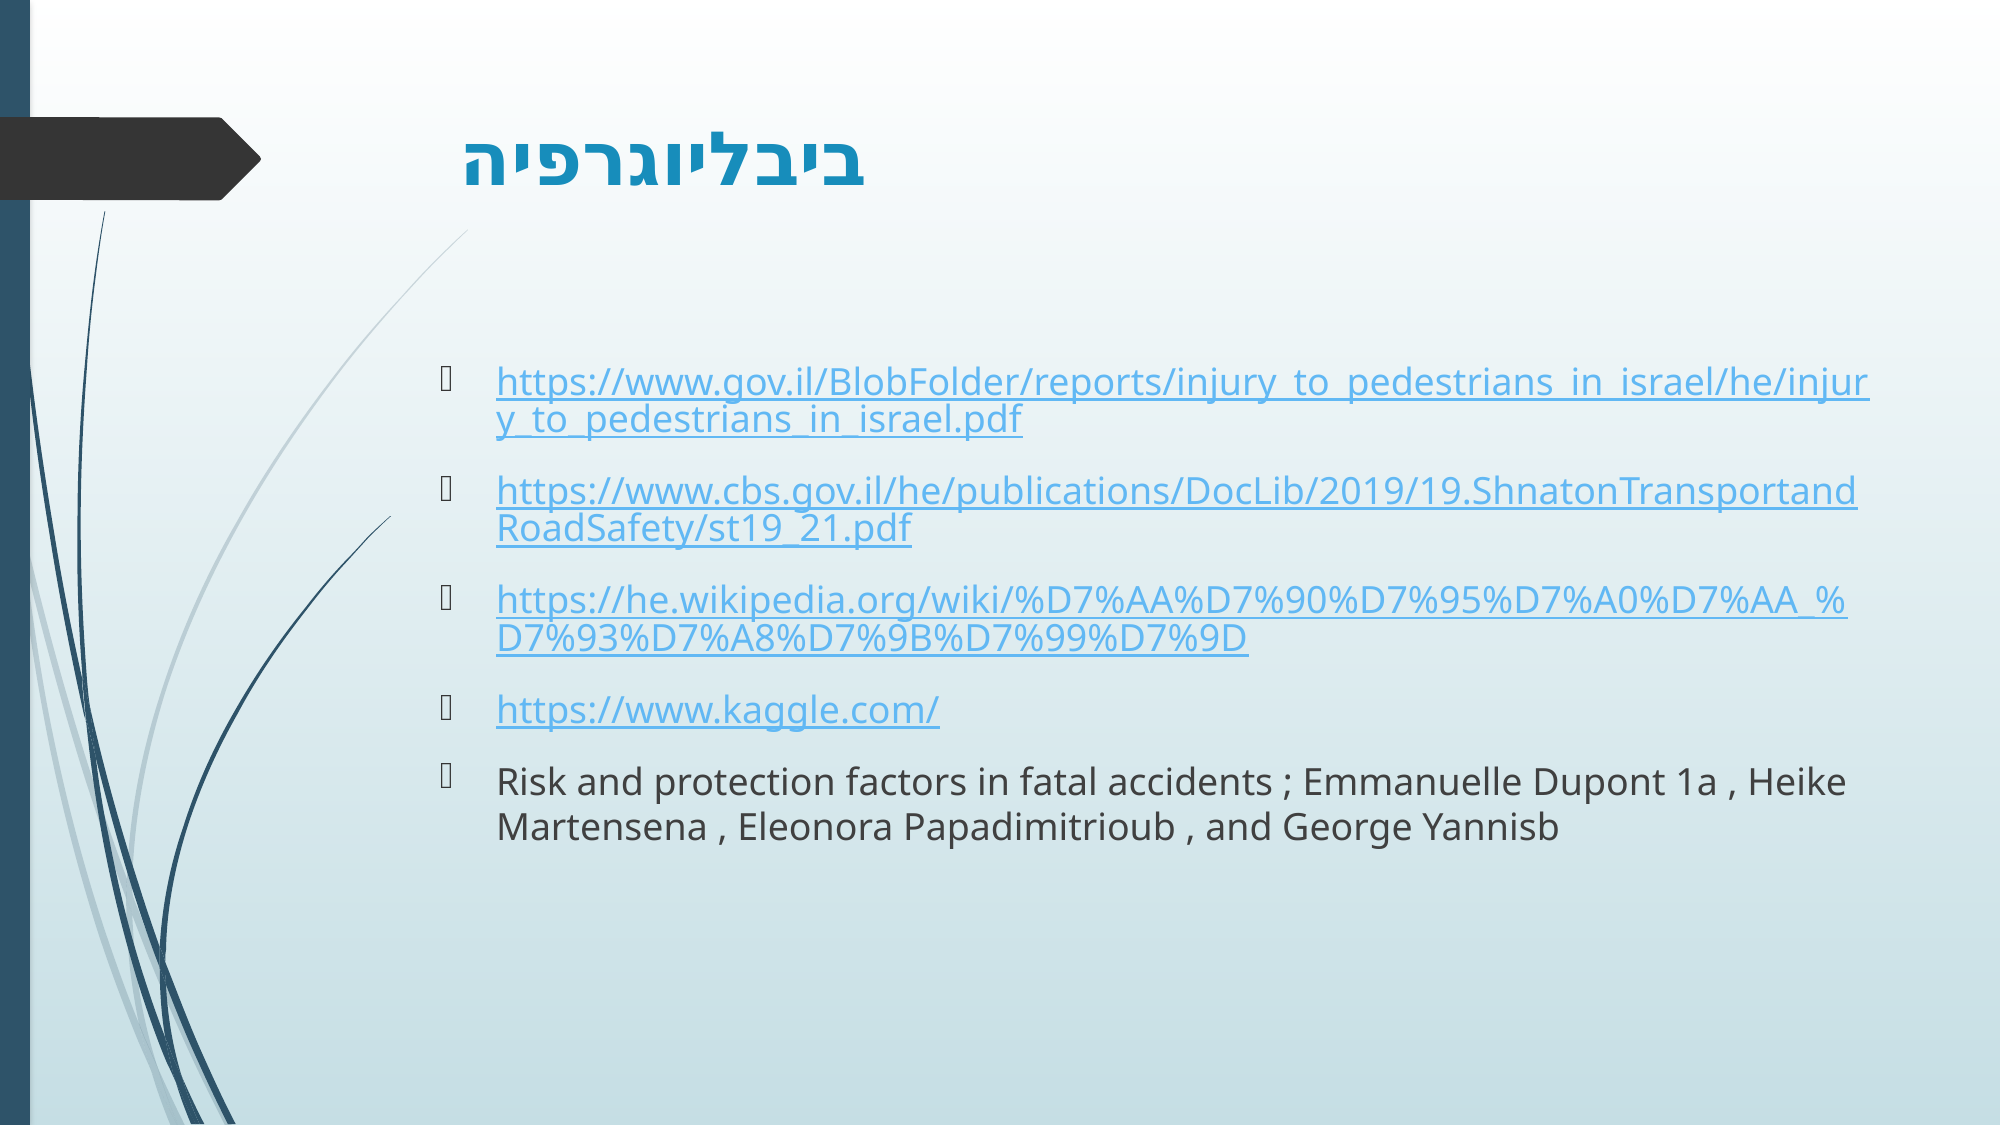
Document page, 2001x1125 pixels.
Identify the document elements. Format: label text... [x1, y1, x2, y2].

title ביבליוגרפיה [425, 102, 1888, 313]
list https://www.gov.il/BlobFolder/reports/injury_to_pedestrians_in_israel/he/injury_to_pedestrians_in_israel.pdf https://www.cbs.gov.il/he/publications/DocLib/2019/19.ShnatonTransportandRoadSafety/st19_21.pdf https://he.wikipedia.org/wiki/%D7%AA%D7%90%D7%95%D7%A0%D7%AA_%D7%93%D7%A8%D7%9B%D7%99%D7%9D https://www.kaggle.com/ Risk and protection factors in fatal accidents ; Emmanuelle Dupont 1a , Heike Martensena , Eleonora Papadimitrioub , and George Yannisb [424, 350, 1888, 970]
